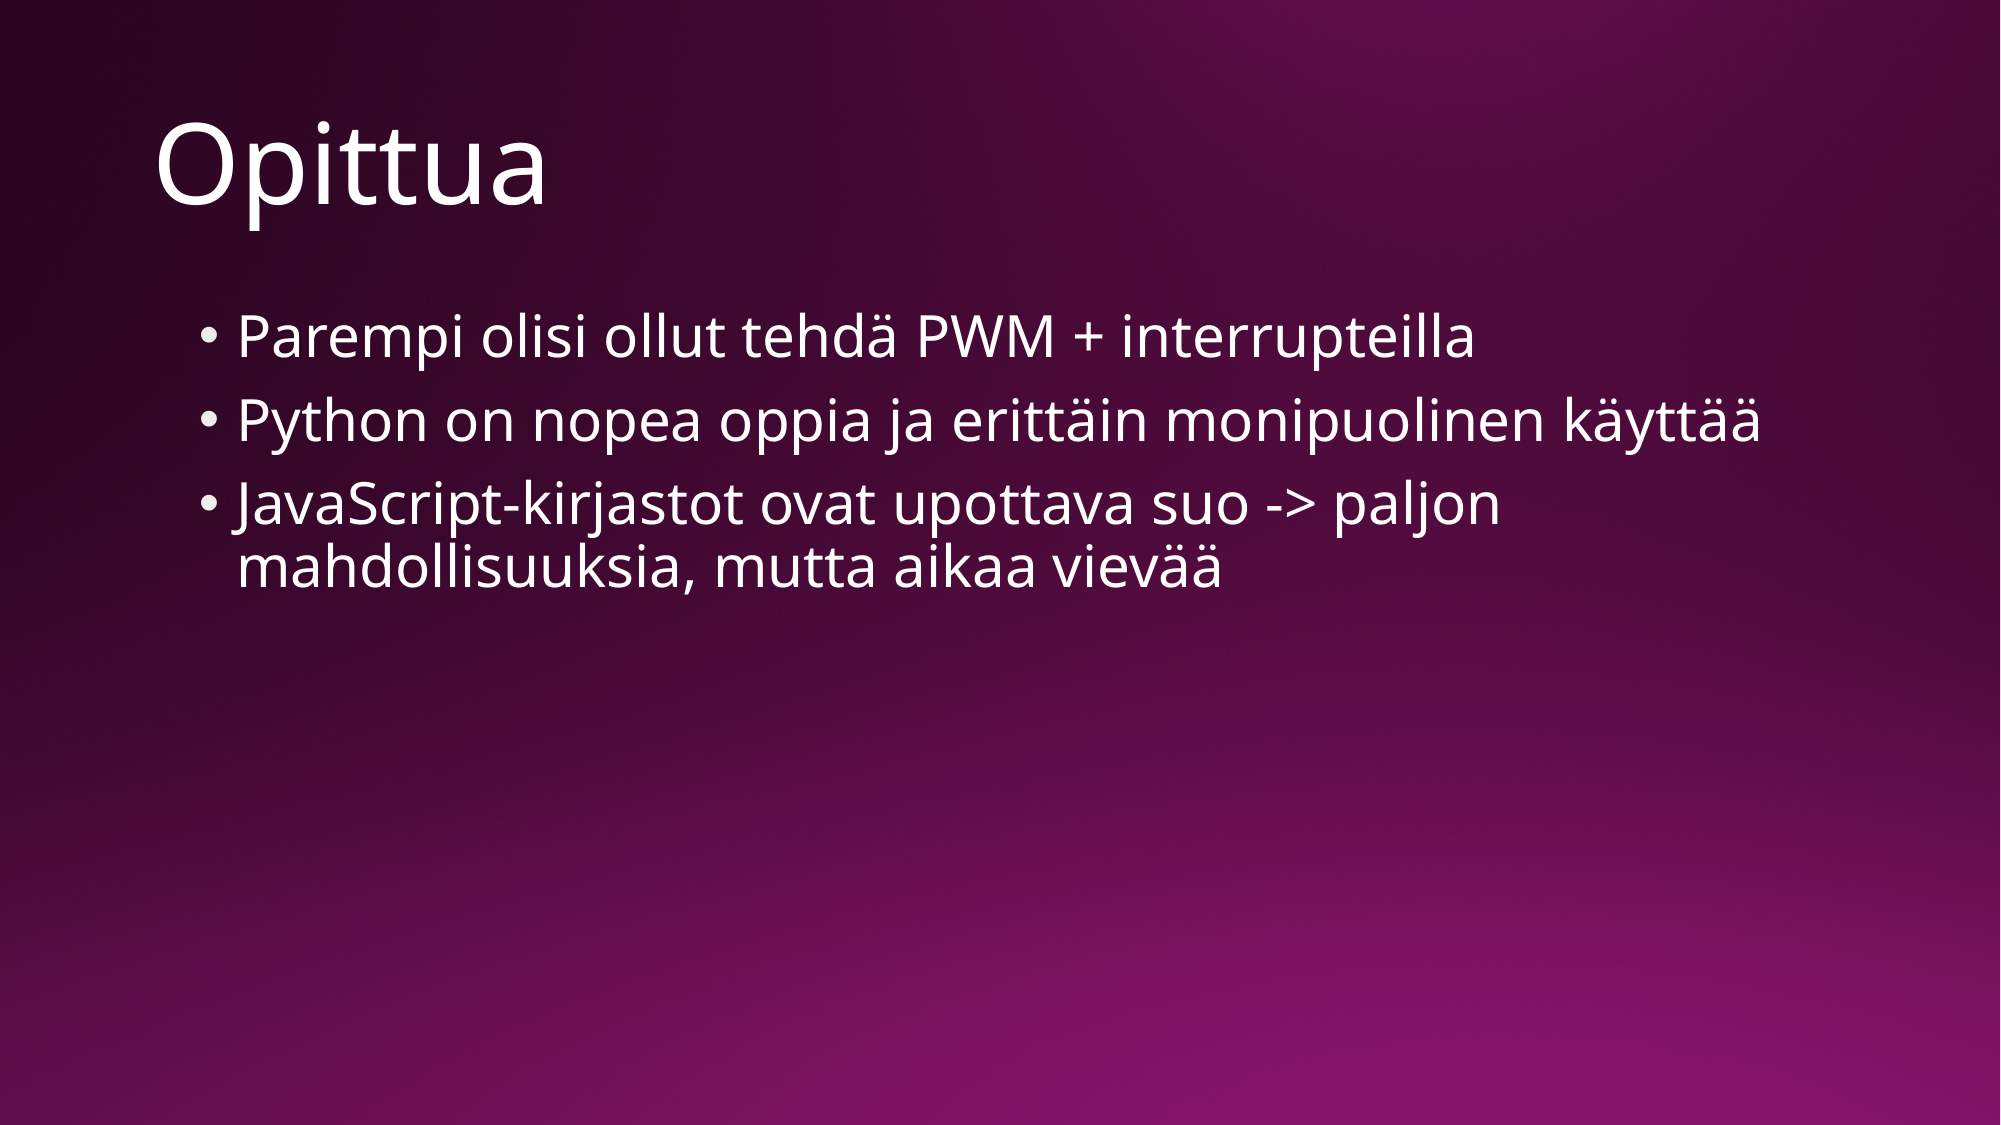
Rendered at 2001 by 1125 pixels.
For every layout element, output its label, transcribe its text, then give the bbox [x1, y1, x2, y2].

list Parempi olisi ollut tehdä PWM + interrupteilla Python on nopea oppia ja erittäin monipuolinen käyttää JavaScript-kirjastot ovat upottava suo -> paljon mahdollisuuksia, mutta aikaa vievää [183, 299, 1863, 1014]
title Opittua [137, 59, 1863, 278]
picture [0, 0, 2001, 1125]
